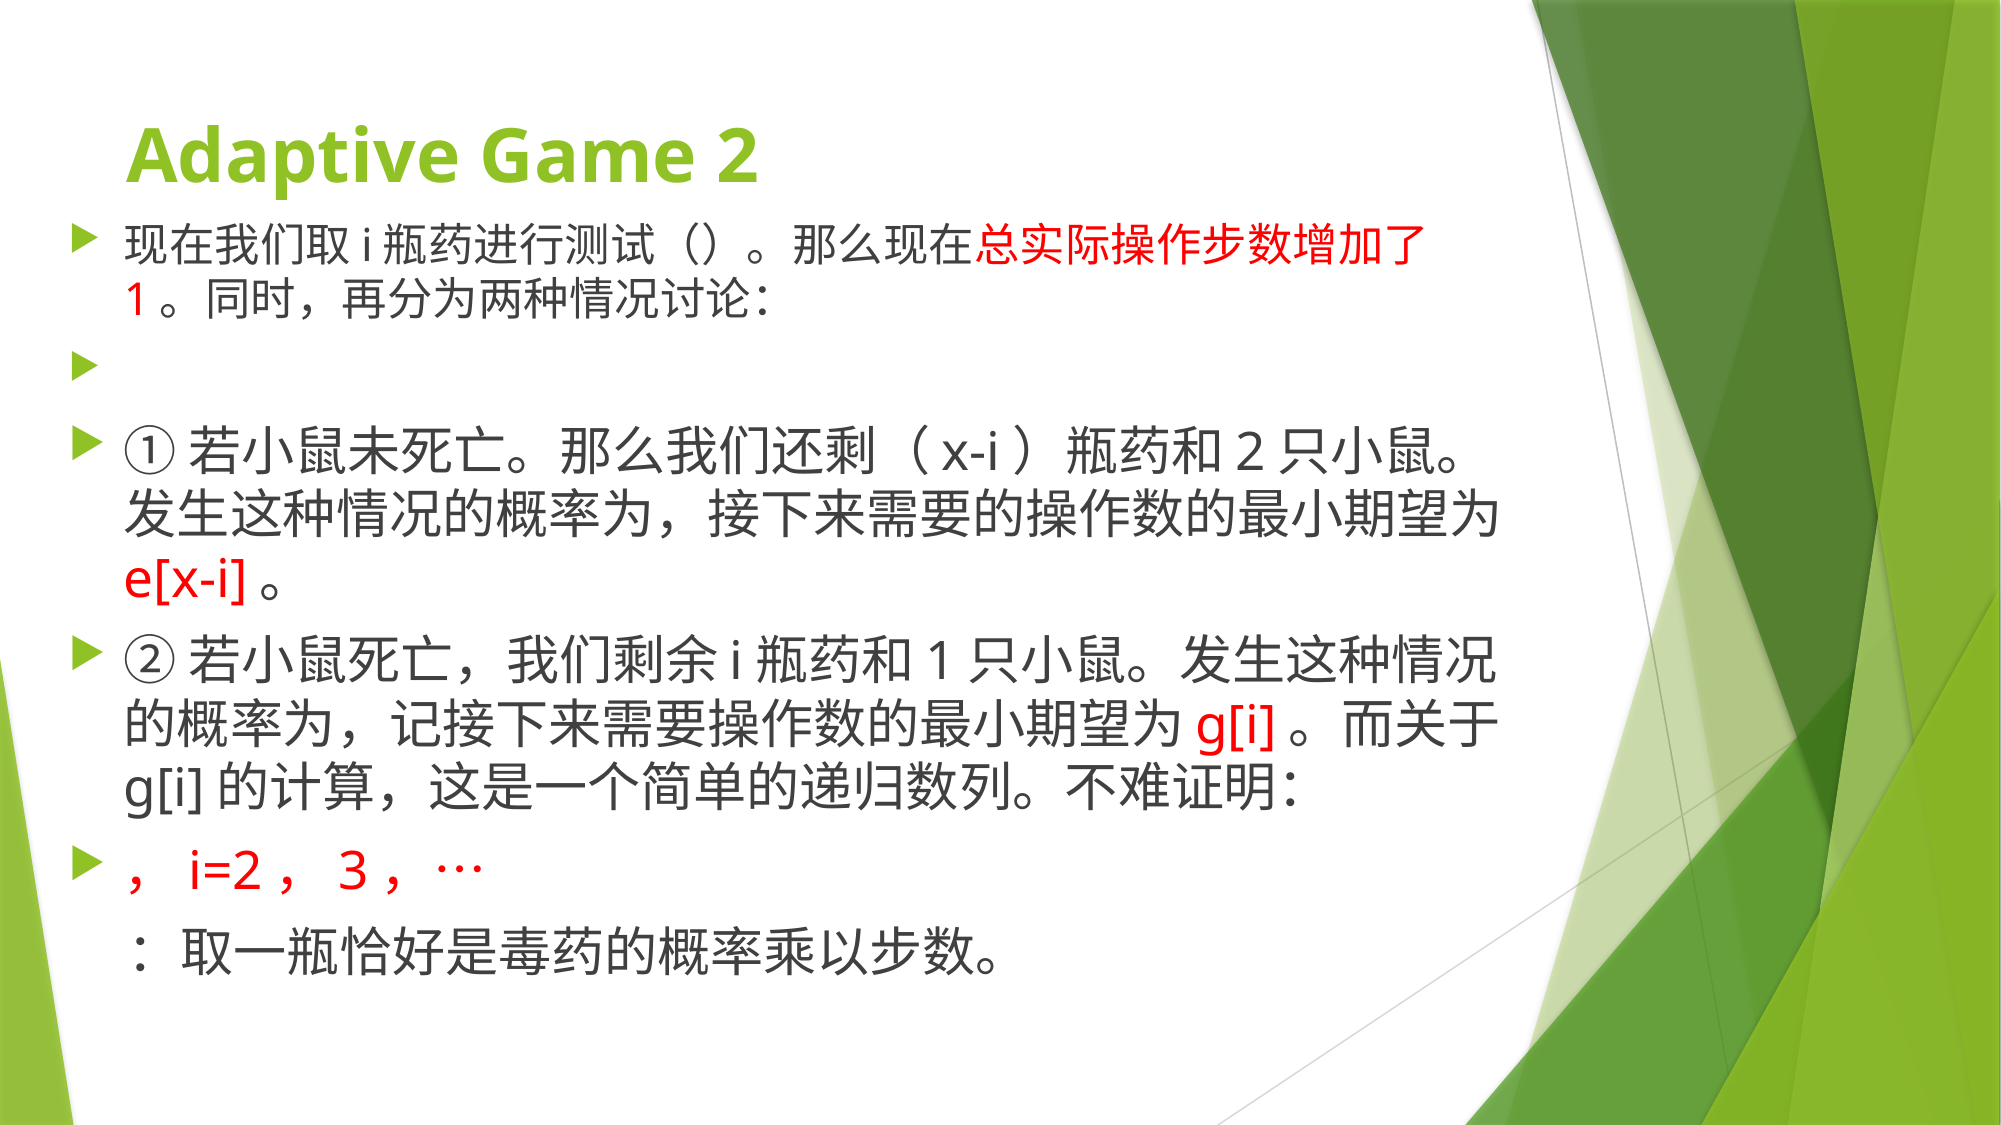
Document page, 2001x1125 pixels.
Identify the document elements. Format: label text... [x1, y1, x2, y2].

title Adaptive Game 2 [111, 99, 1522, 317]
